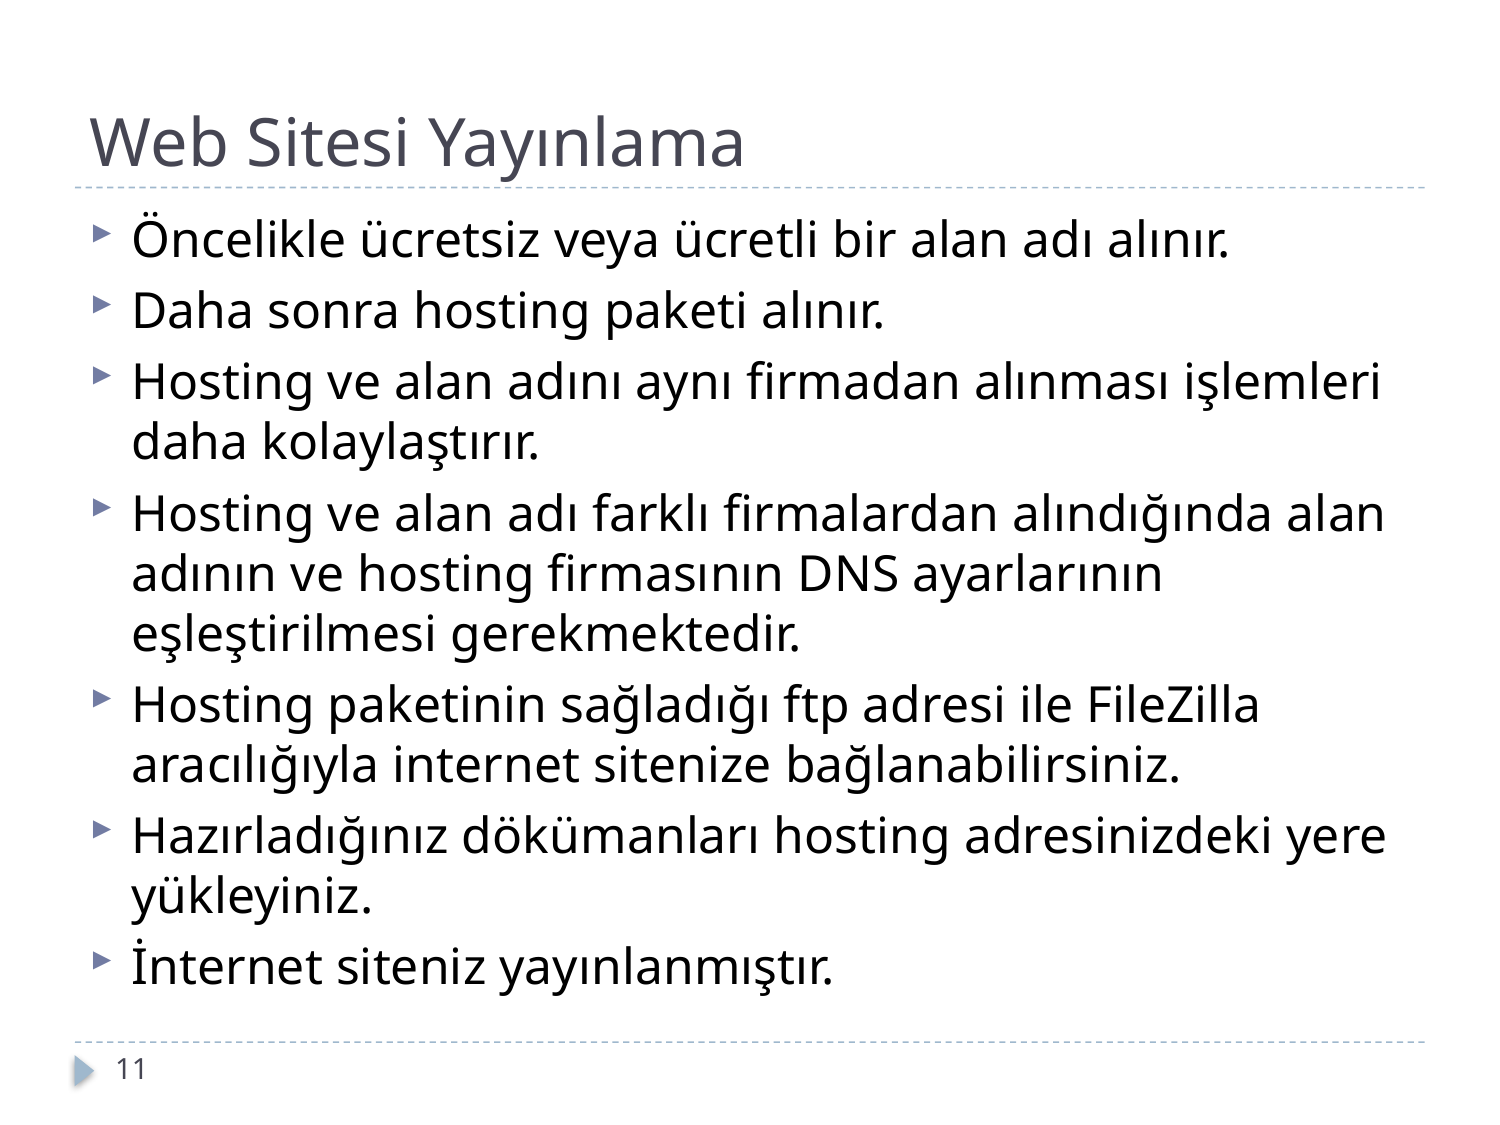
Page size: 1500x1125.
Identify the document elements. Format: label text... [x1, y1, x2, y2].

title Web Sitesi Yayınlama [75, 24, 1425, 188]
slide_number 11 [100, 1042, 426, 1103]
list Öncelikle ücretsiz veya ücretli bir alan adı alınır. Daha sonra hosting paketi alınır. Hosting ve alan adını aynı firmadan alınması işlemleri daha kolaylaştırır. Hosting ve alan adı farklı firmalardan alındığında alan adının ve hosting firmasının DNS ayarlarının eşleştirilmesi gerekmektedir. Hosting paketinin sağladığı ftp adresi ile FileZilla aracılığıyla internet sitenize bağlanabilirsiniz. Hazırladığınız dökümanları hosting adresinizdeki yere yükleyiniz. İnternet siteniz yayınlanmıştır. [75, 200, 1425, 1010]
